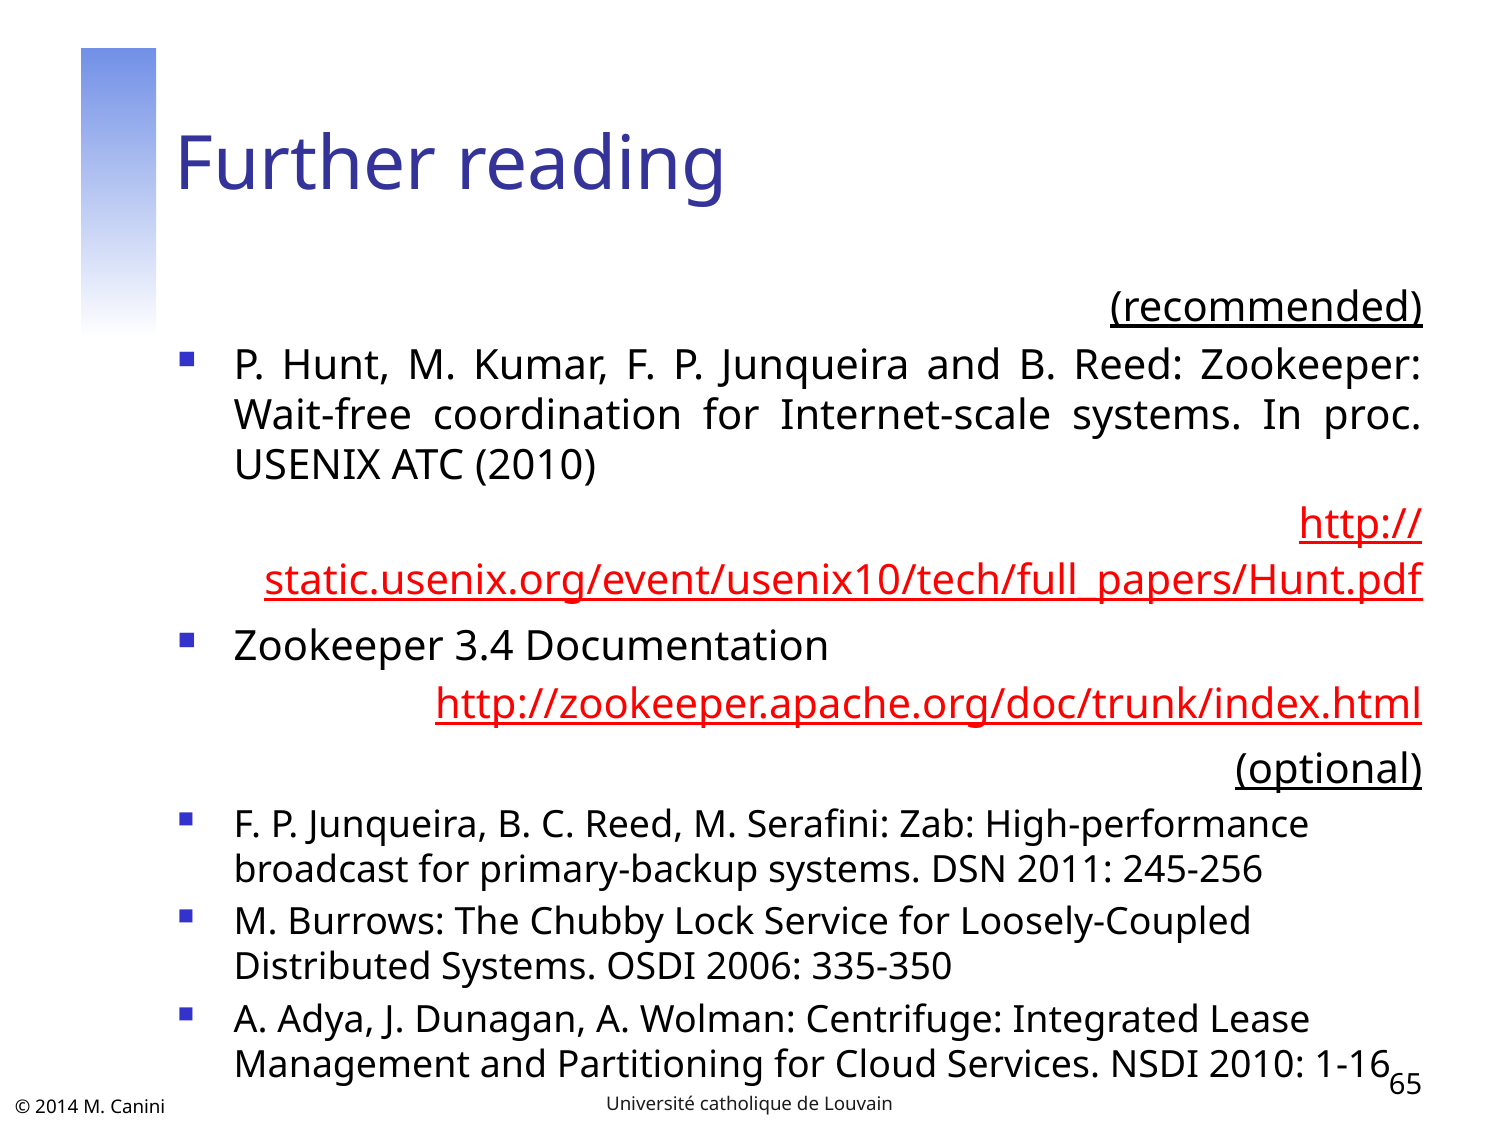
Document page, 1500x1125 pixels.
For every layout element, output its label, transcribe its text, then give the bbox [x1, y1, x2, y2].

slide_number 65 [1124, 1037, 1438, 1113]
footer Université catholique de Louvain [512, 1083, 987, 1125]
title Further reading [158, 49, 1438, 213]
list (recommended) P. Hunt, M. Kumar, F. P. Junqueira and B. Reed: Zookeeper: Wait-free coordination for Internet-scale systems. In proc. USENIX ATC (2010) http://static.usenix.org/event/usenix10/tech/full_papers/Hunt.pdf Zookeeper 3.4 Documentation http://zookeeper.apache.org/doc/trunk/index.html (optional) F. P. Junqueira, B. C. Reed, M. Serafini: Zab: High-performance broadcast for primary-backup systems. DSN 2011: 245-256 M. Burrows: The Chubby Lock Service for Loosely-Coupled Distributed Systems. OSDI 2006: 335-350 A. Adya, J. Dunagan, A. Wolman: Centrifuge: Integrated Lease Management and Partitioning for Cloud Services. NSDI 2010: 1-16 [162, 271, 1438, 1016]
